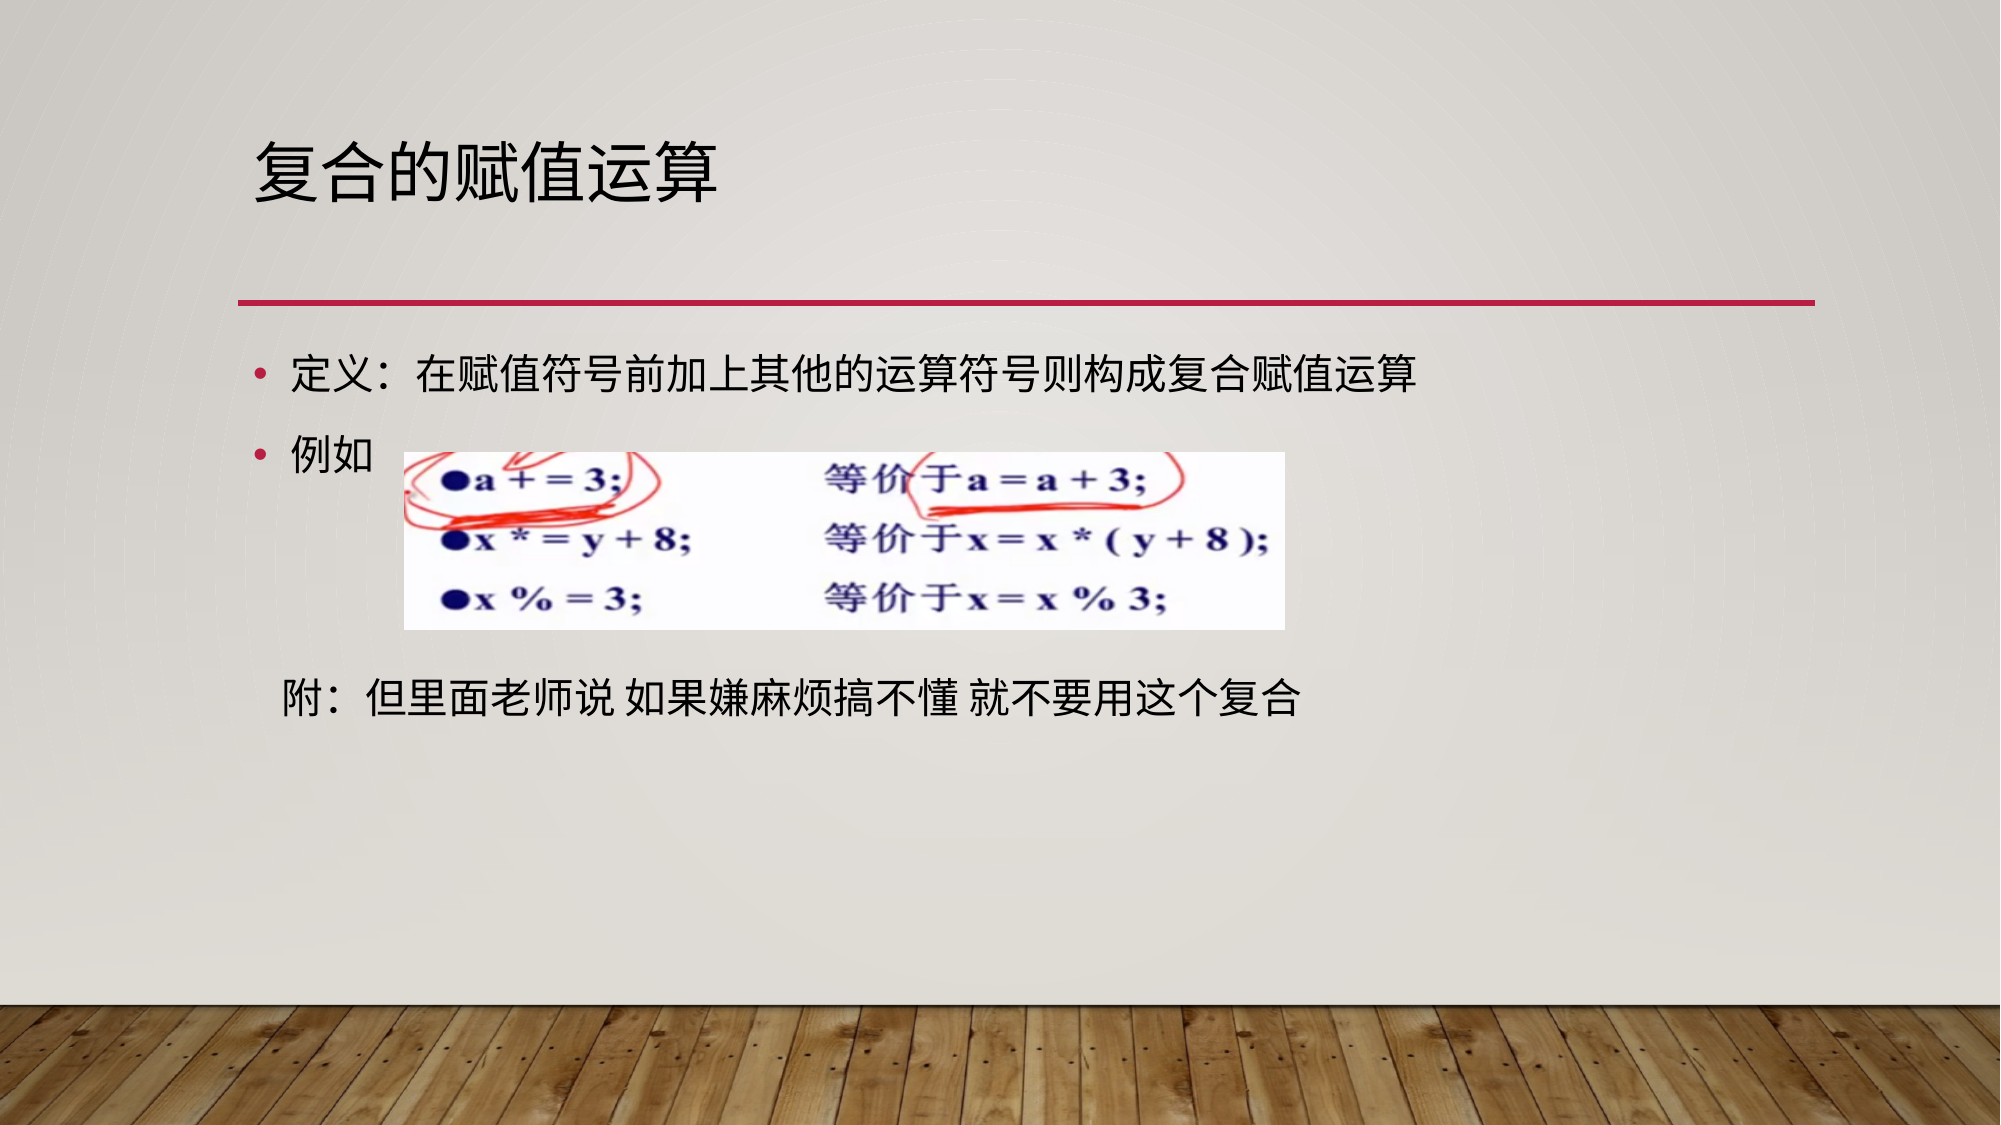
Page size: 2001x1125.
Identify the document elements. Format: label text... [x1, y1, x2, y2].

picture [0, 1005, 2000, 1125]
list 定义：在赋值符号前加上其他的运算符号则构成复合赋值运算 例如 附：但里面老师说 如果嫌麻烦搞不懂 就不要用这个复合 [238, 330, 1814, 897]
picture [404, 451, 1285, 631]
title 复合的赋值运算 [238, 131, 1814, 305]
